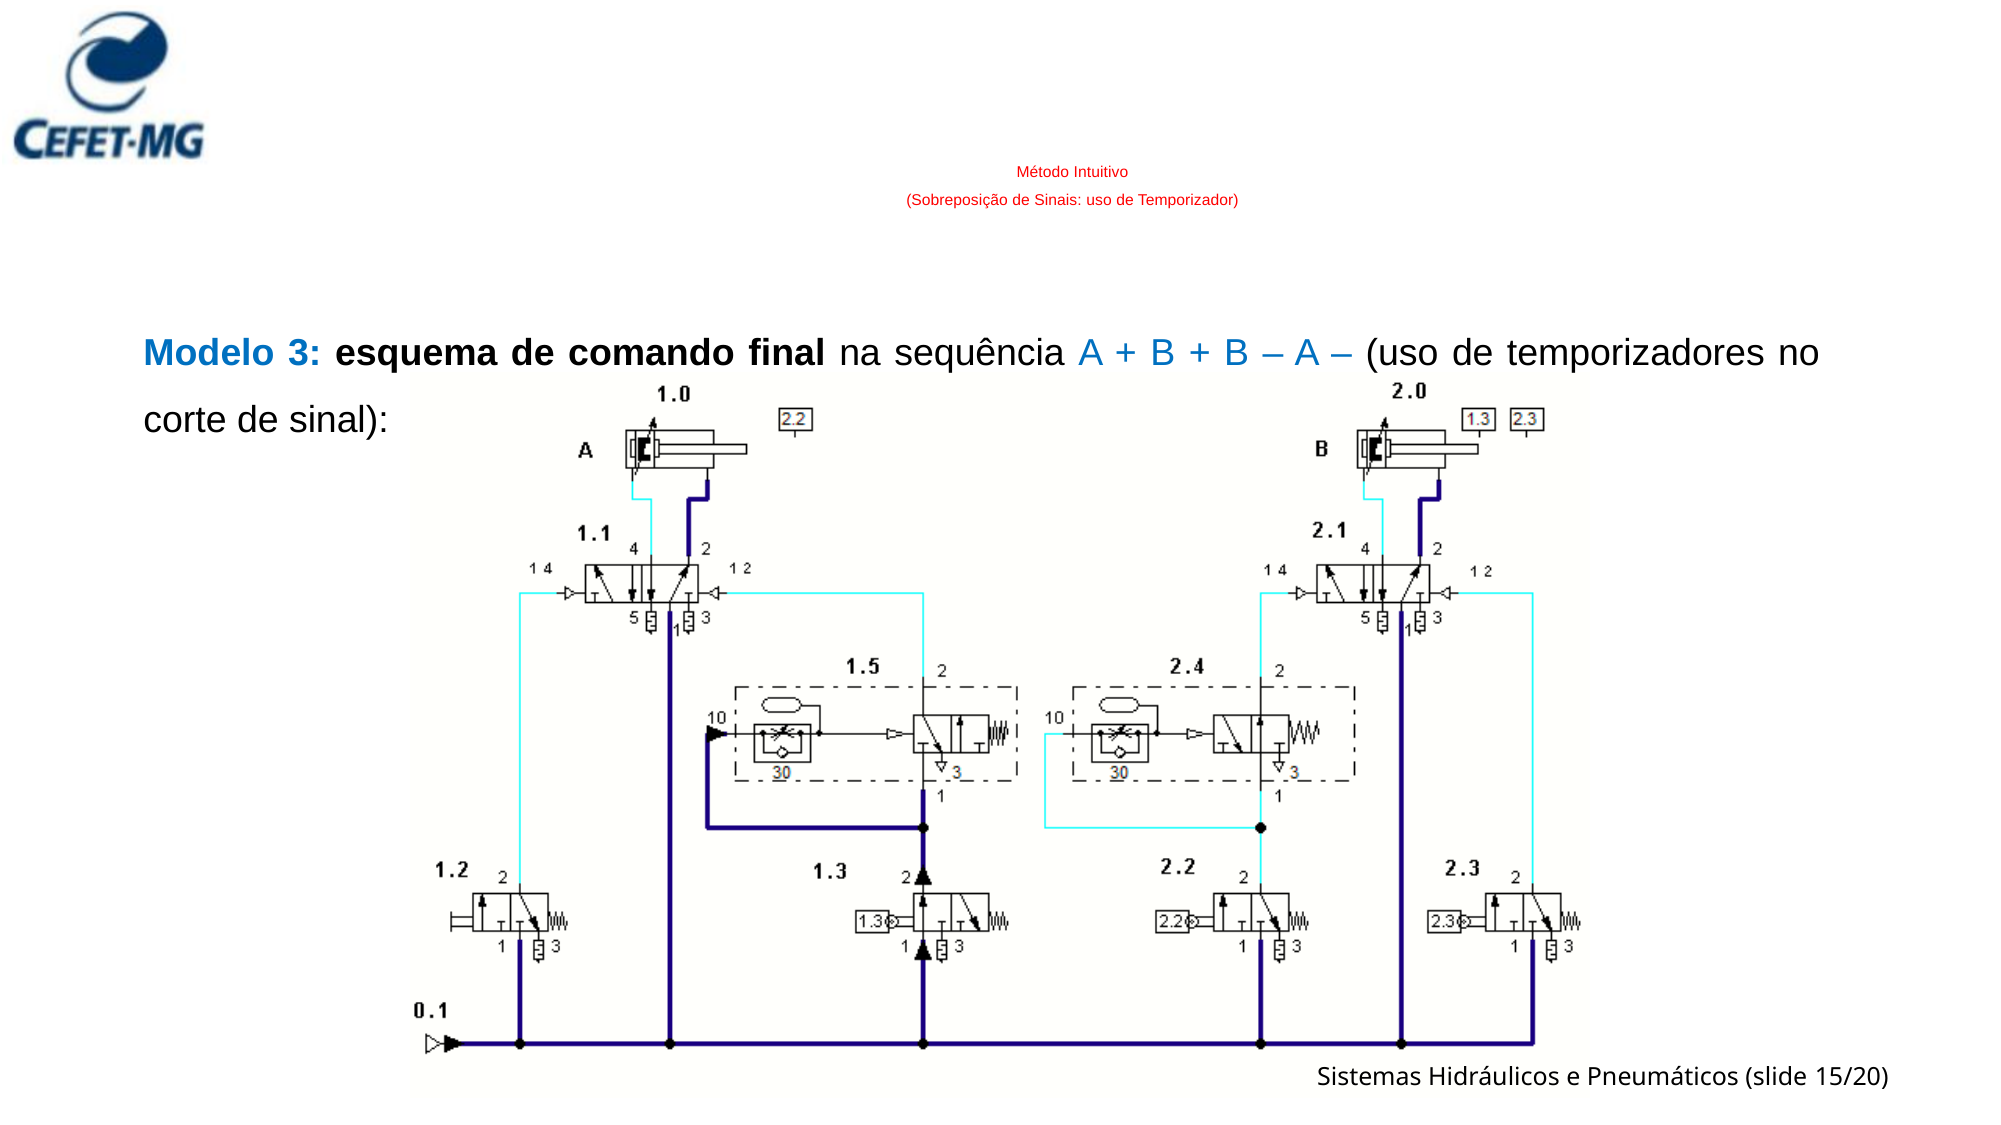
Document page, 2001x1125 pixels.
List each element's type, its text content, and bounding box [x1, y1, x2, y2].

list Modelo 3: esquema de comando final na sequência A + B + B – A – (uso de temporizadores no corte de sinal): [128, 297, 1835, 1012]
picture [2, 5, 214, 170]
picture [410, 372, 1590, 1098]
footer Sistemas Hidráulicos e Pneumáticos (slide 15/20) [1197, 1059, 1904, 1103]
title Método Intuitivo (Sobreposição de Sinais: uso de Temporizador) [250, 143, 1895, 236]
